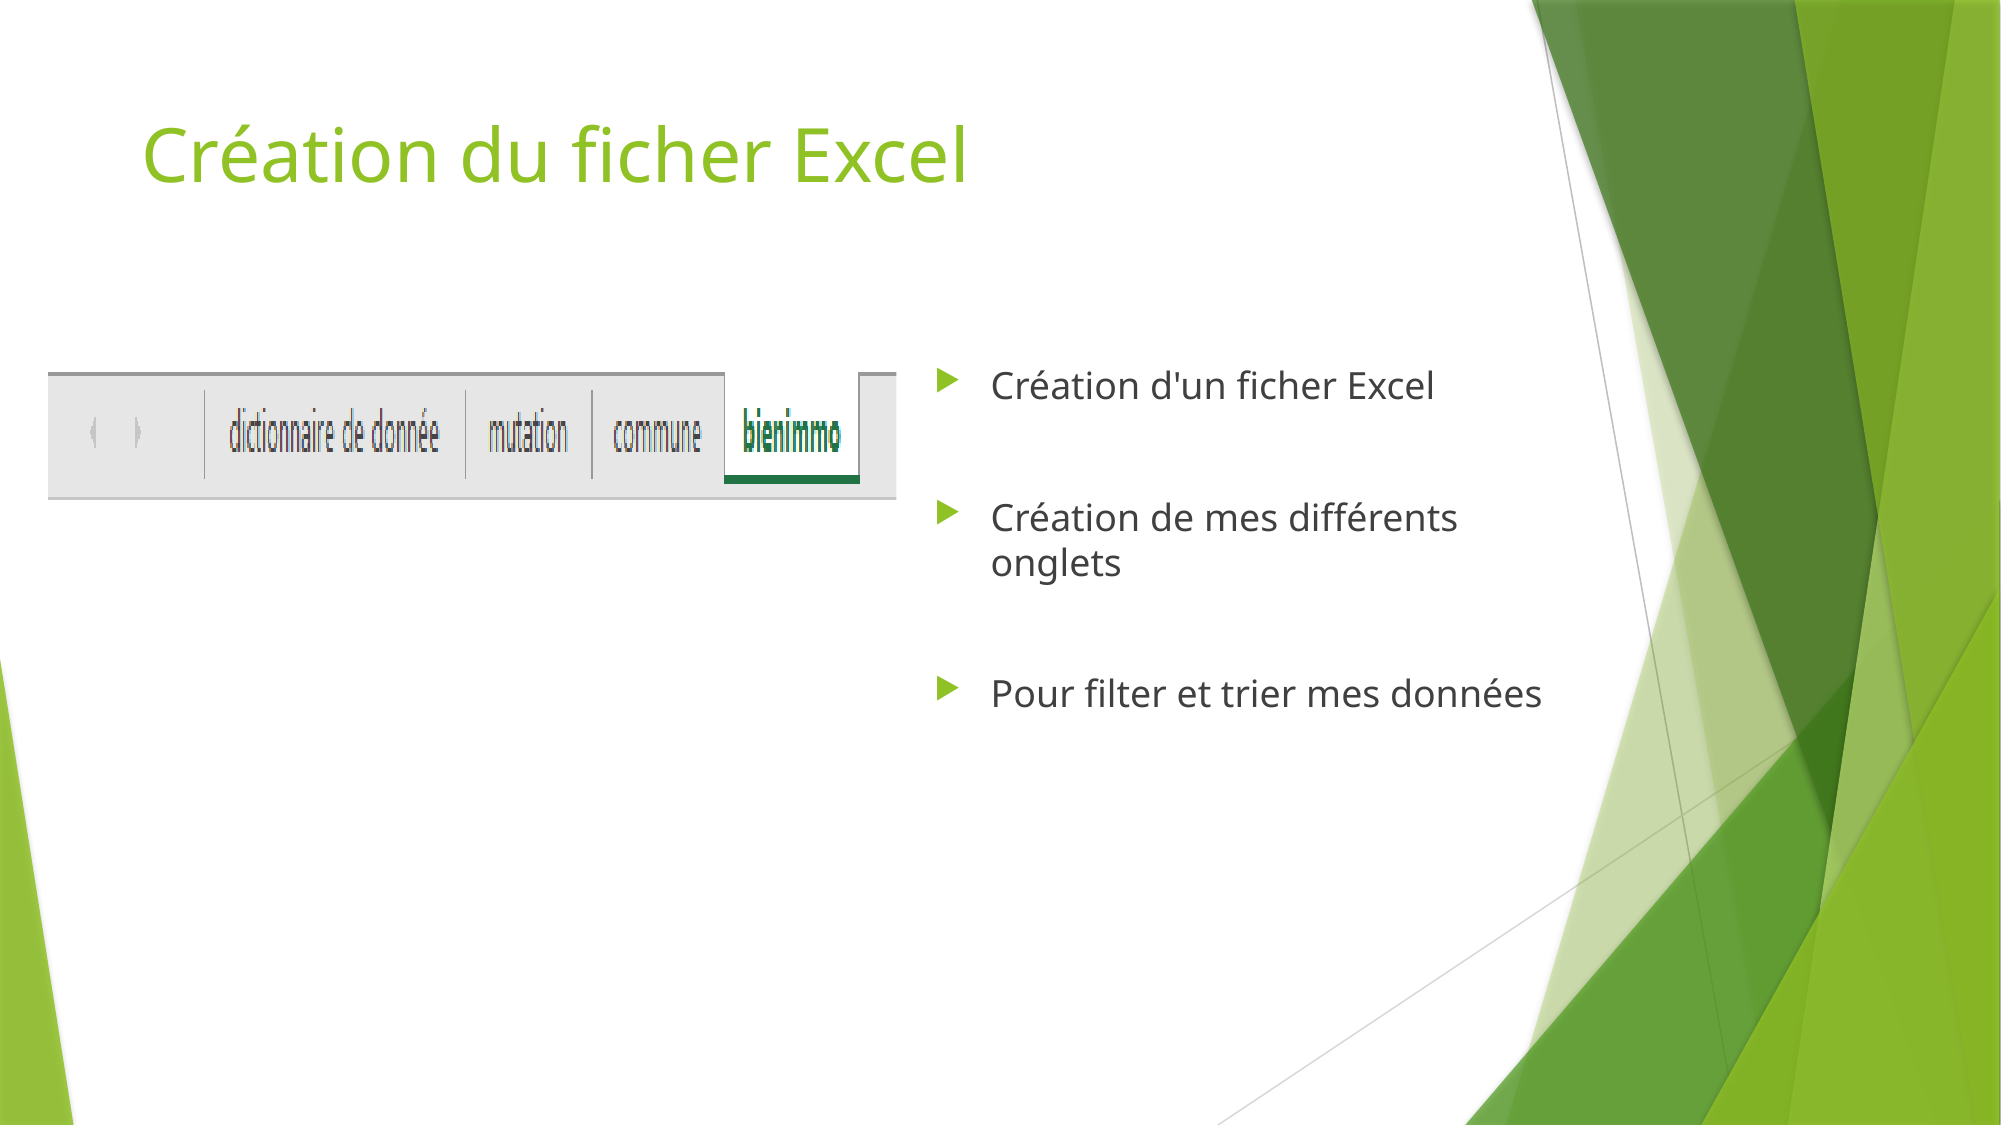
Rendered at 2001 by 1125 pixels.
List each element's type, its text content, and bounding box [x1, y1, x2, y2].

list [47, 371, 897, 500]
title Création du ficher Excel [111, 99, 1000, 227]
list Création d'un ficher Excel Création de mes différents onglets Pour filter et trier mes données [919, 354, 1606, 992]
